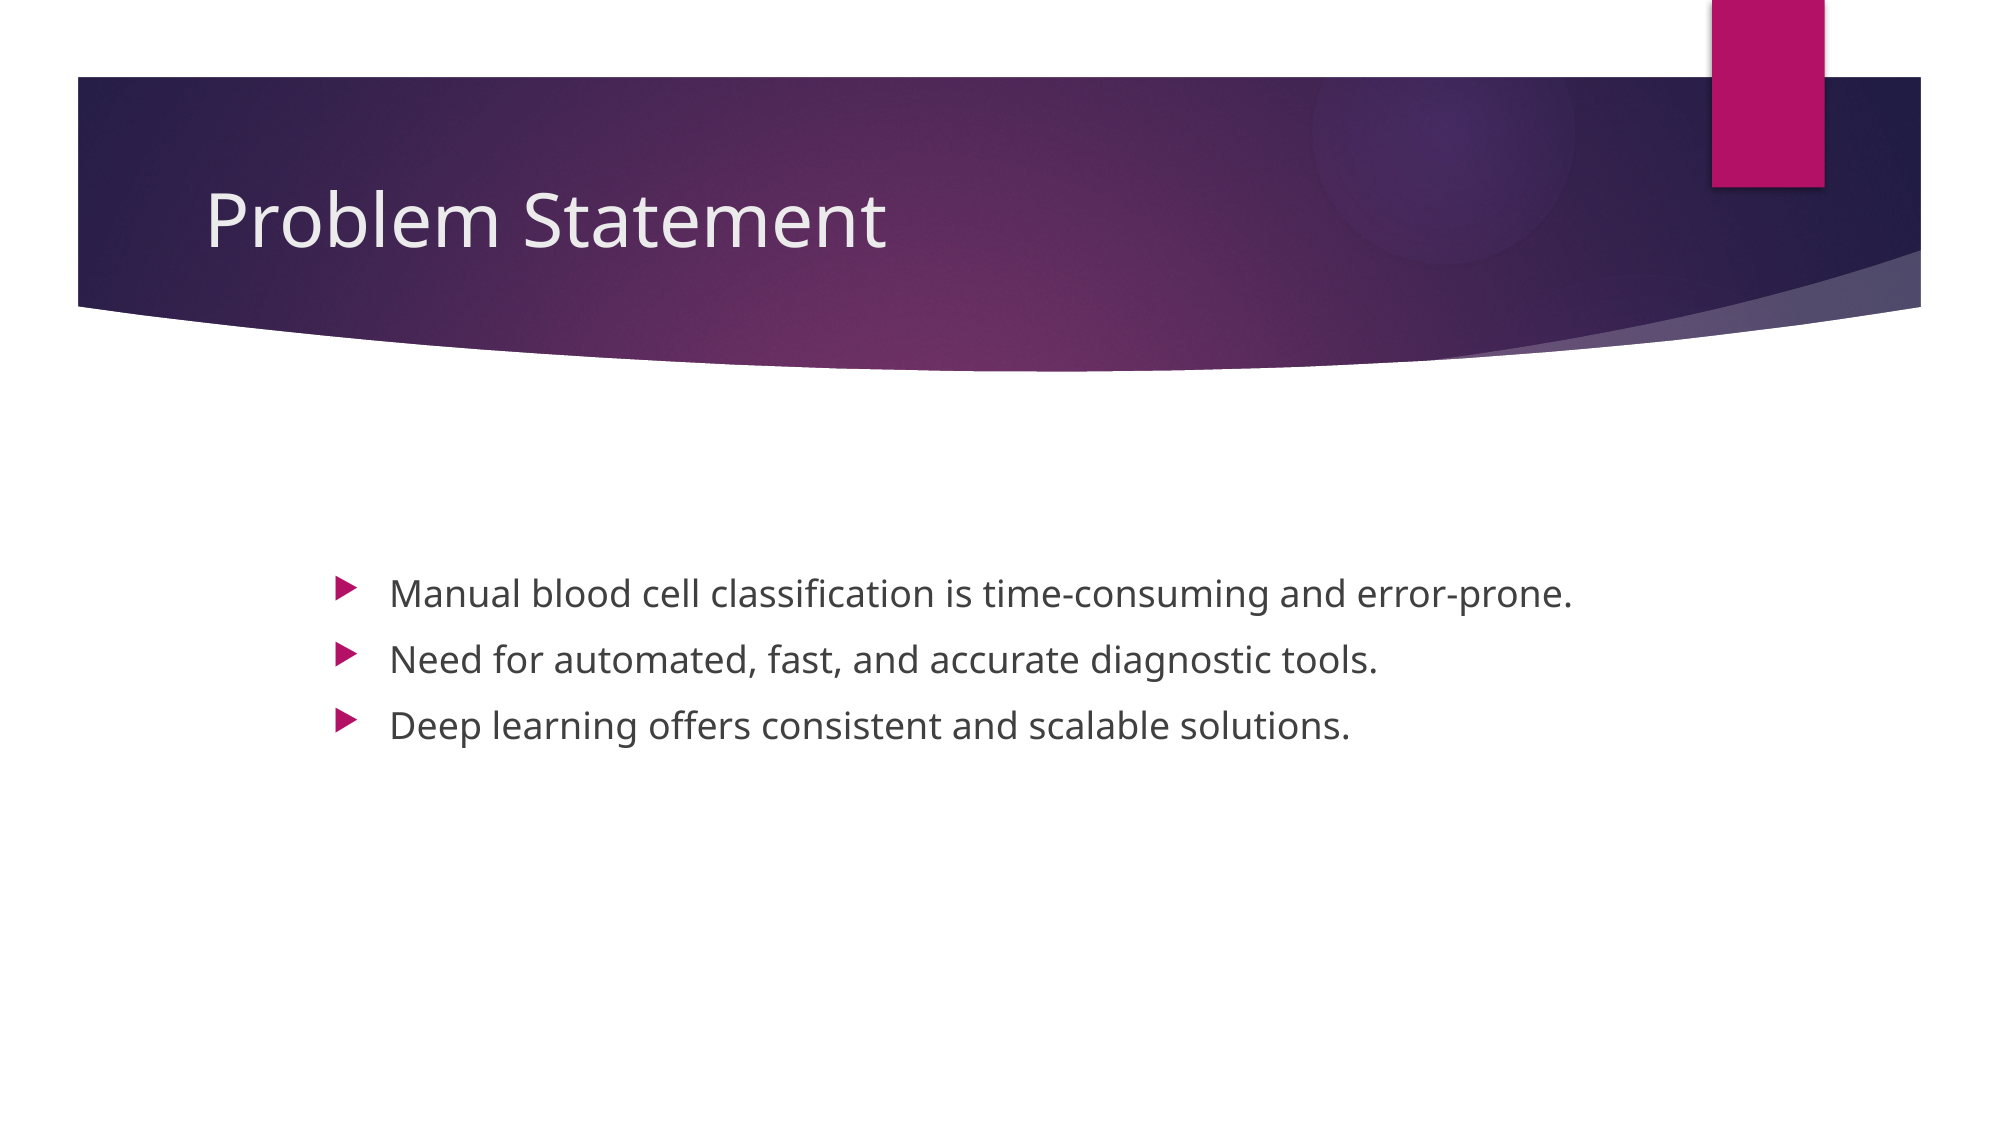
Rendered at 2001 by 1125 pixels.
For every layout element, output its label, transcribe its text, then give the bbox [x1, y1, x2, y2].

title Problem Statement [189, 159, 1627, 276]
list Manual blood cell classification is time-consuming and error-prone. Need for automated, fast, and accurate diagnostic tools. Deep learning offers consistent and scalable solutions. [317, 562, 1766, 1123]
